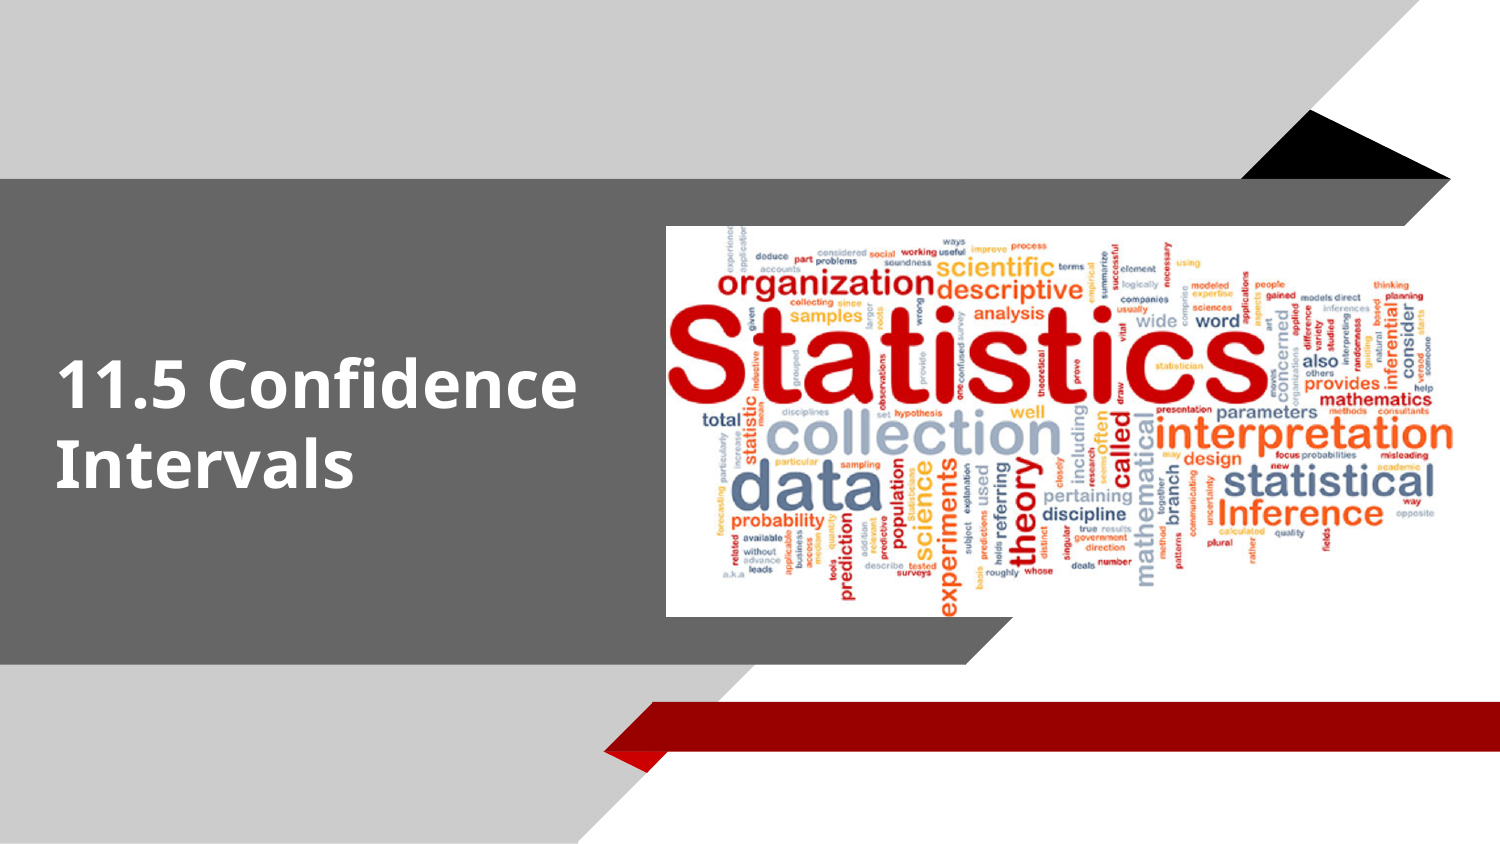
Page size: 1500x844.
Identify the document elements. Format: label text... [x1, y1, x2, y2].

title 11.5 Confidence Intervals [40, 178, 1060, 665]
picture [665, 226, 1454, 618]
